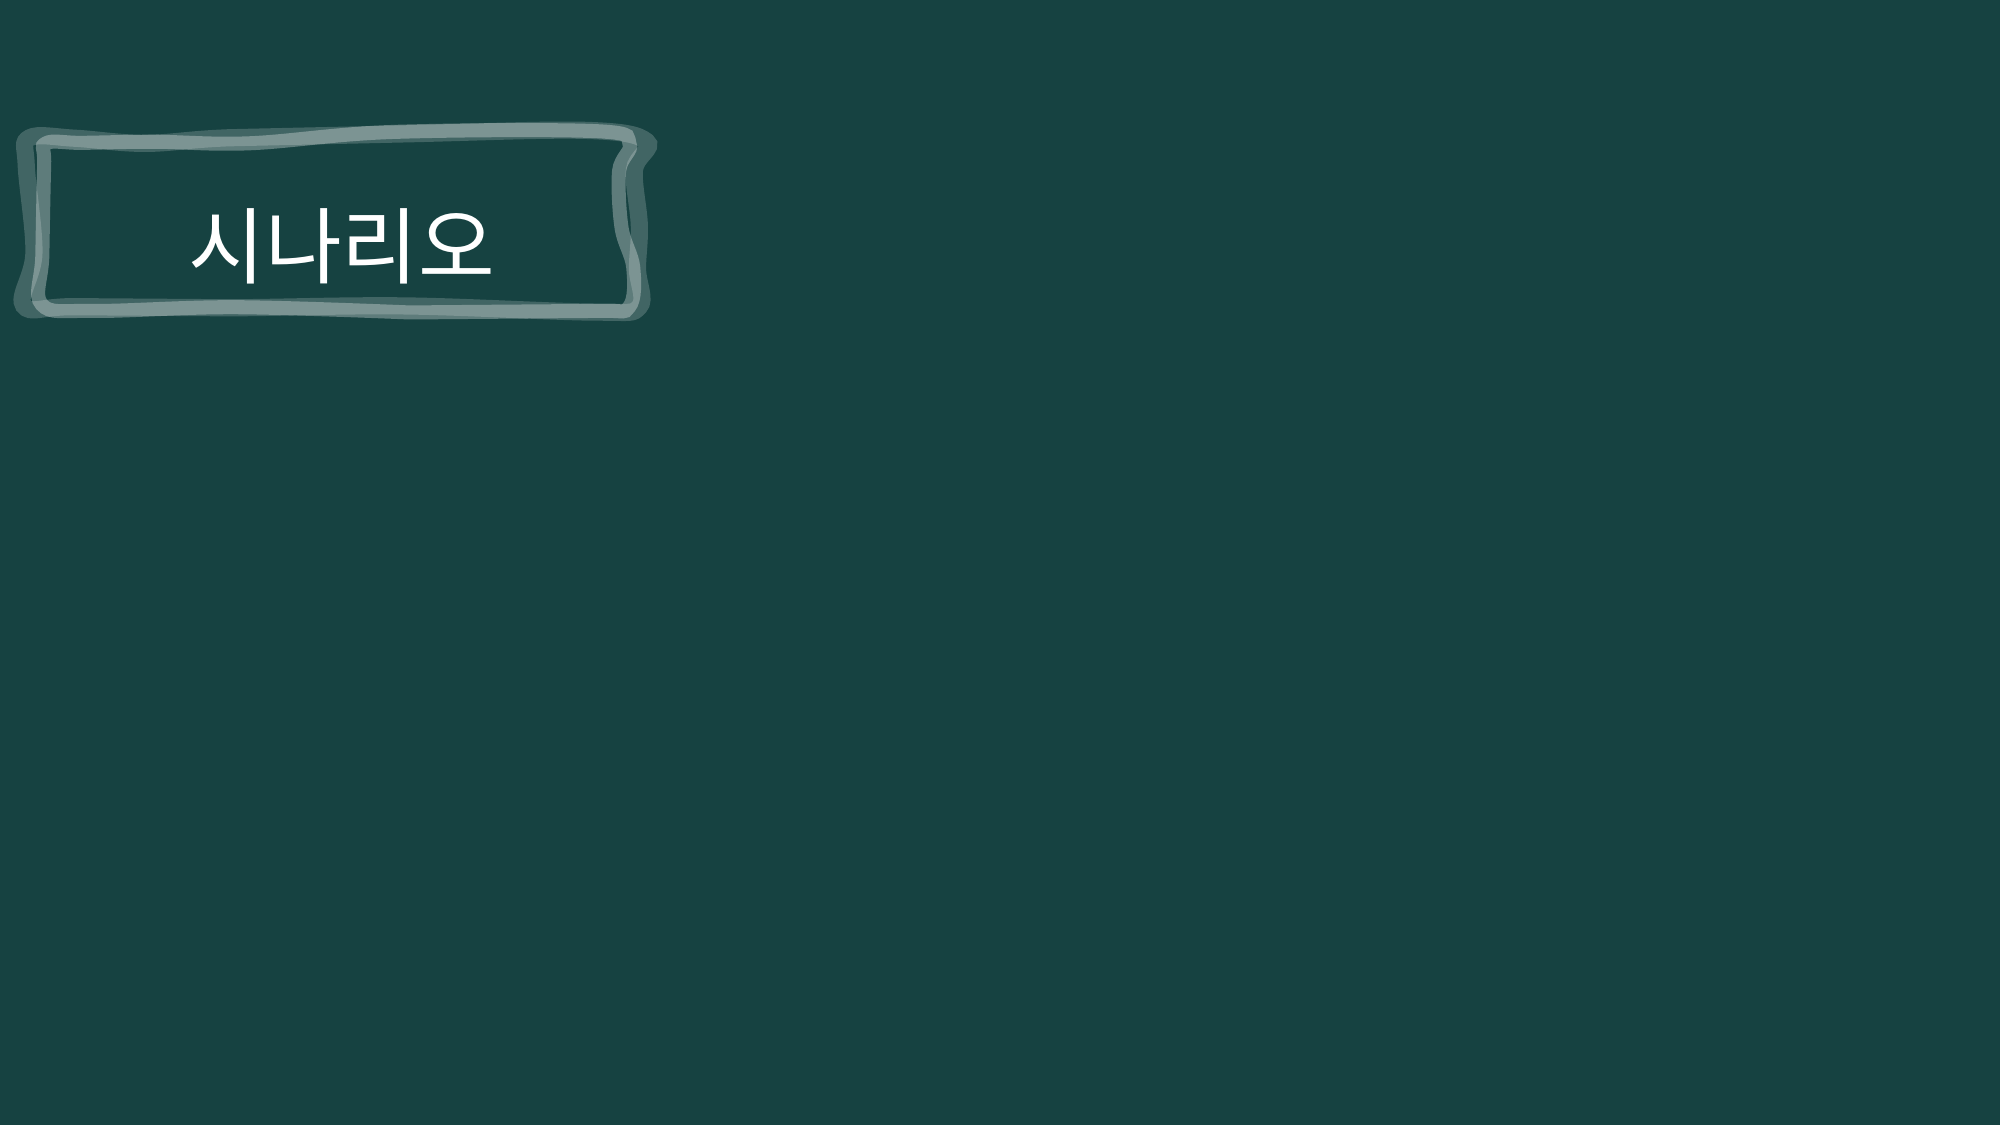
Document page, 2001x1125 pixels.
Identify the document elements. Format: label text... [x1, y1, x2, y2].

text_box 시나리오 [174, 136, 651, 302]
text_box [354, 129, 508, 133]
text_box [279, 307, 551, 314]
text_box [262, 129, 640, 136]
text_box [47, 308, 188, 313]
text_box [21, 134, 643, 314]
